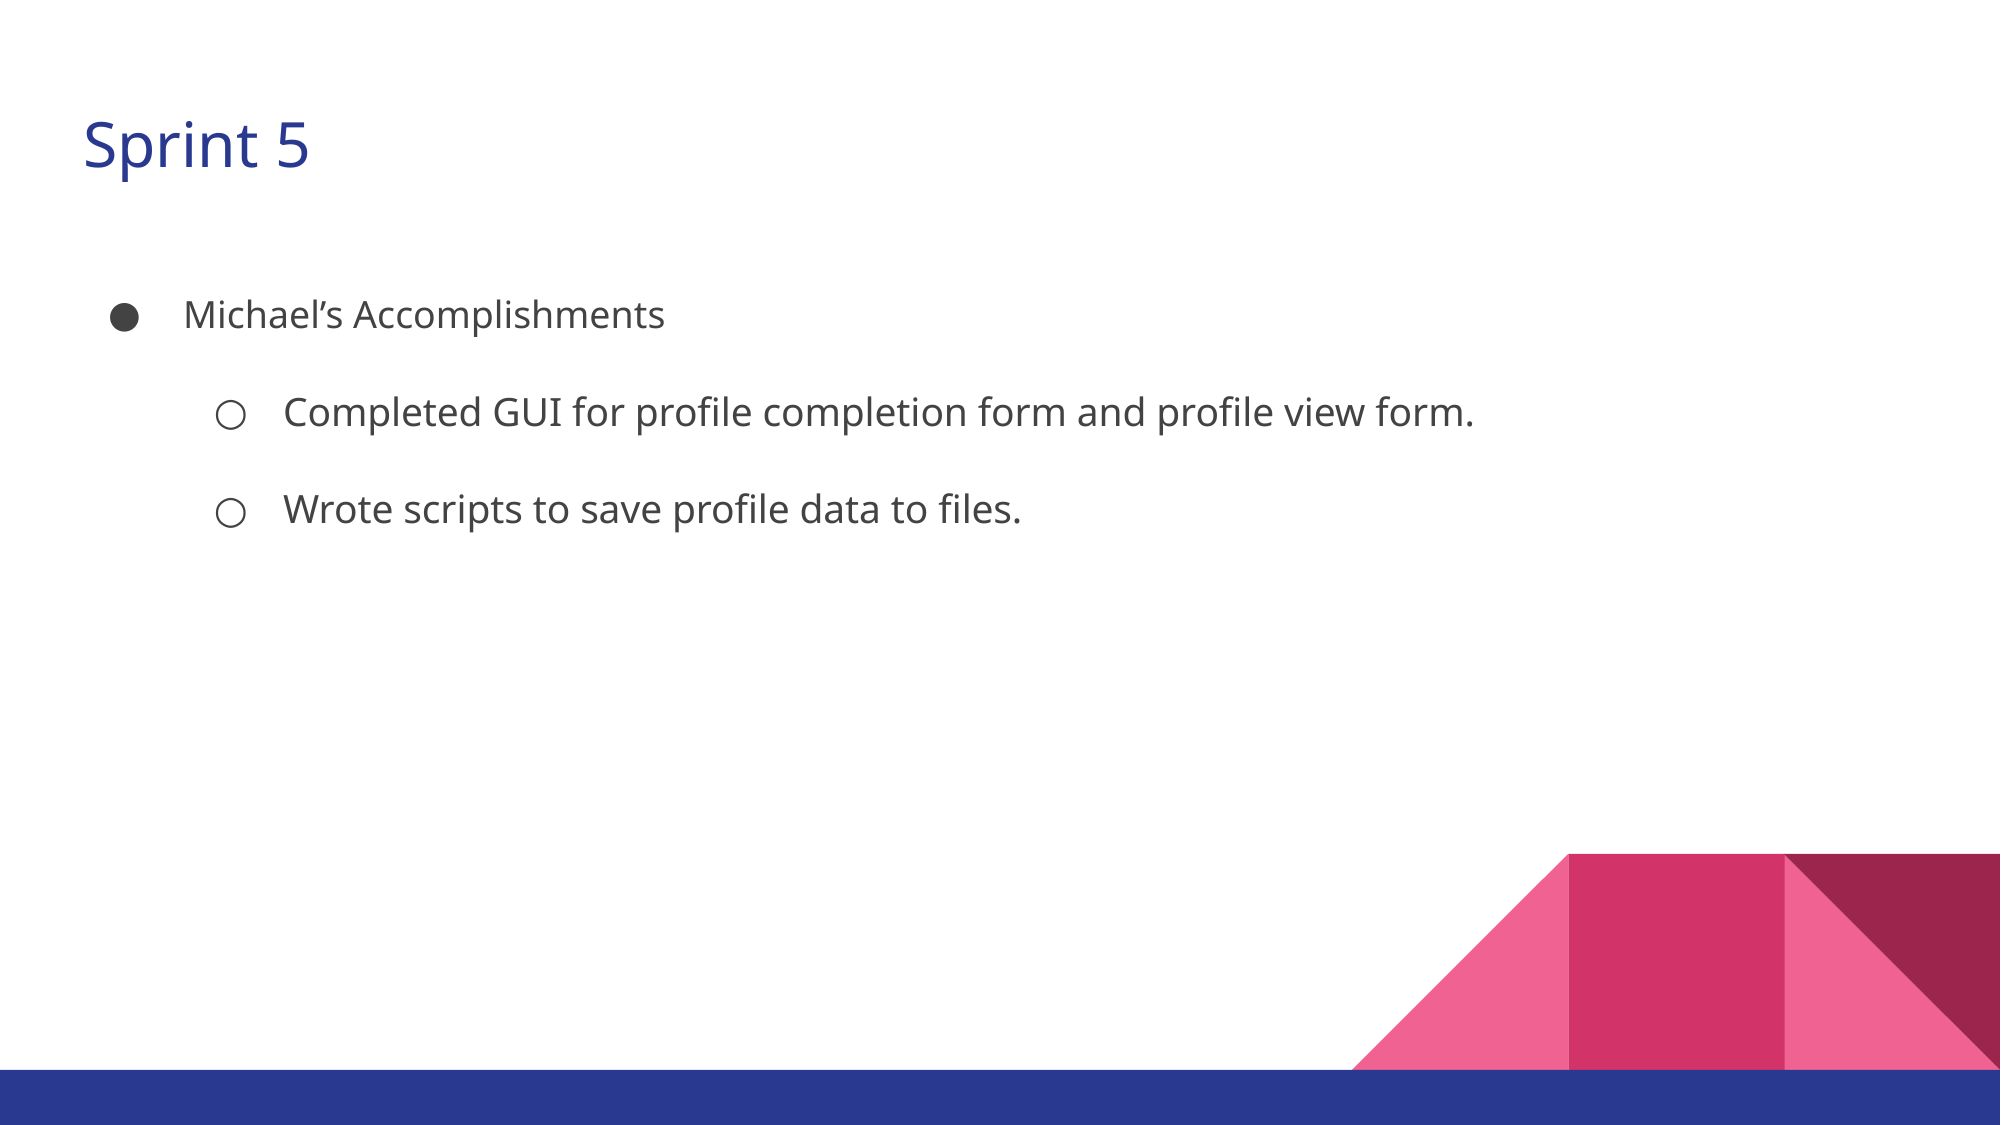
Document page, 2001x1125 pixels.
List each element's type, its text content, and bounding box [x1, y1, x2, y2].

title Sprint 5 [68, 89, 1932, 223]
list Michael’s Accomplishments Completed GUI for profile completion form and profile view form. Wrote scripts to save profile data to files. [68, 268, 1932, 1000]
